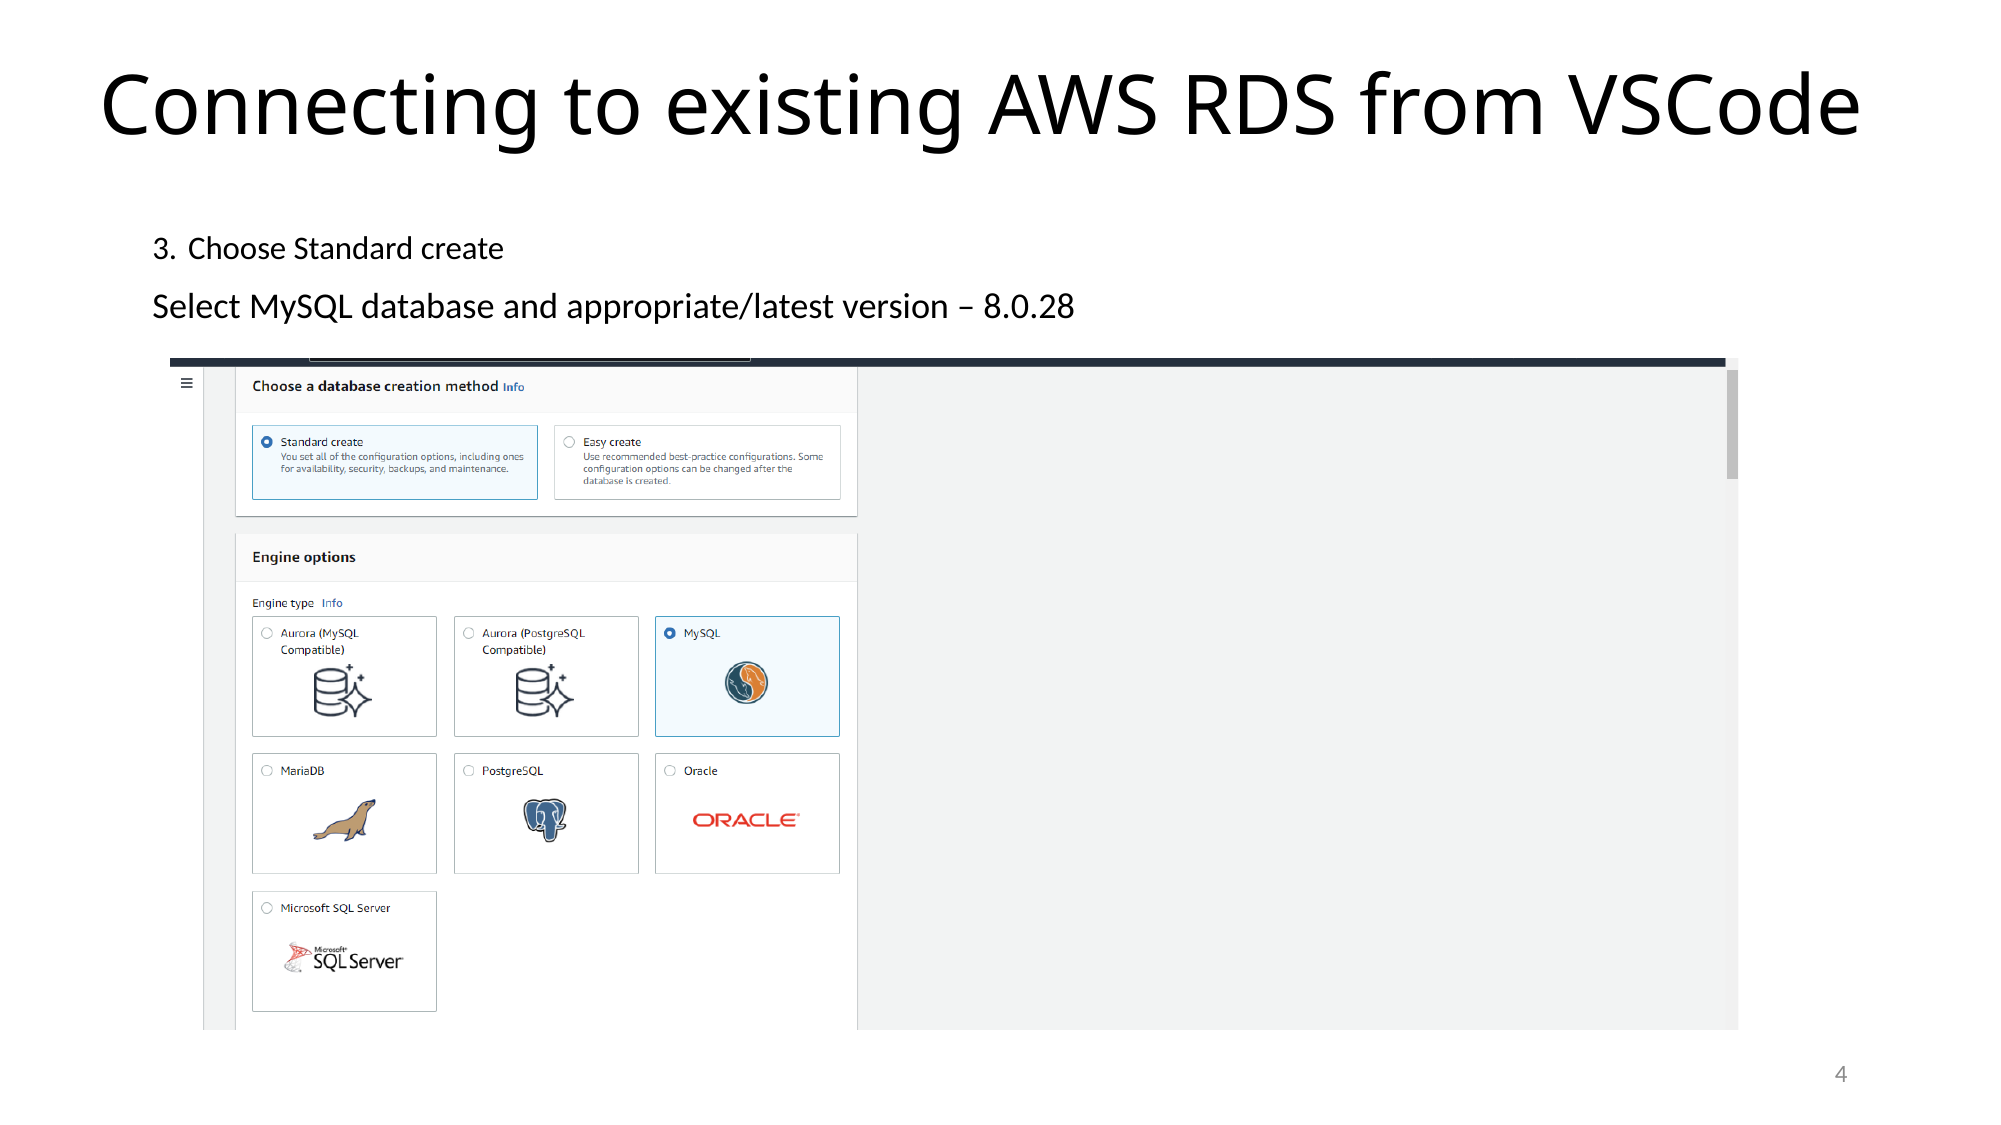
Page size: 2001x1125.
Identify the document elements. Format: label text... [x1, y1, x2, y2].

slide_number 4 [1412, 1042, 1863, 1103]
list 3. Choose Standard create Select MySQL database and appropriate/latest version – 8.0.28 [137, 210, 1242, 336]
picture [169, 358, 1739, 1030]
title Connecting to existing AWS RDS from VSCode [84, 45, 1899, 171]
